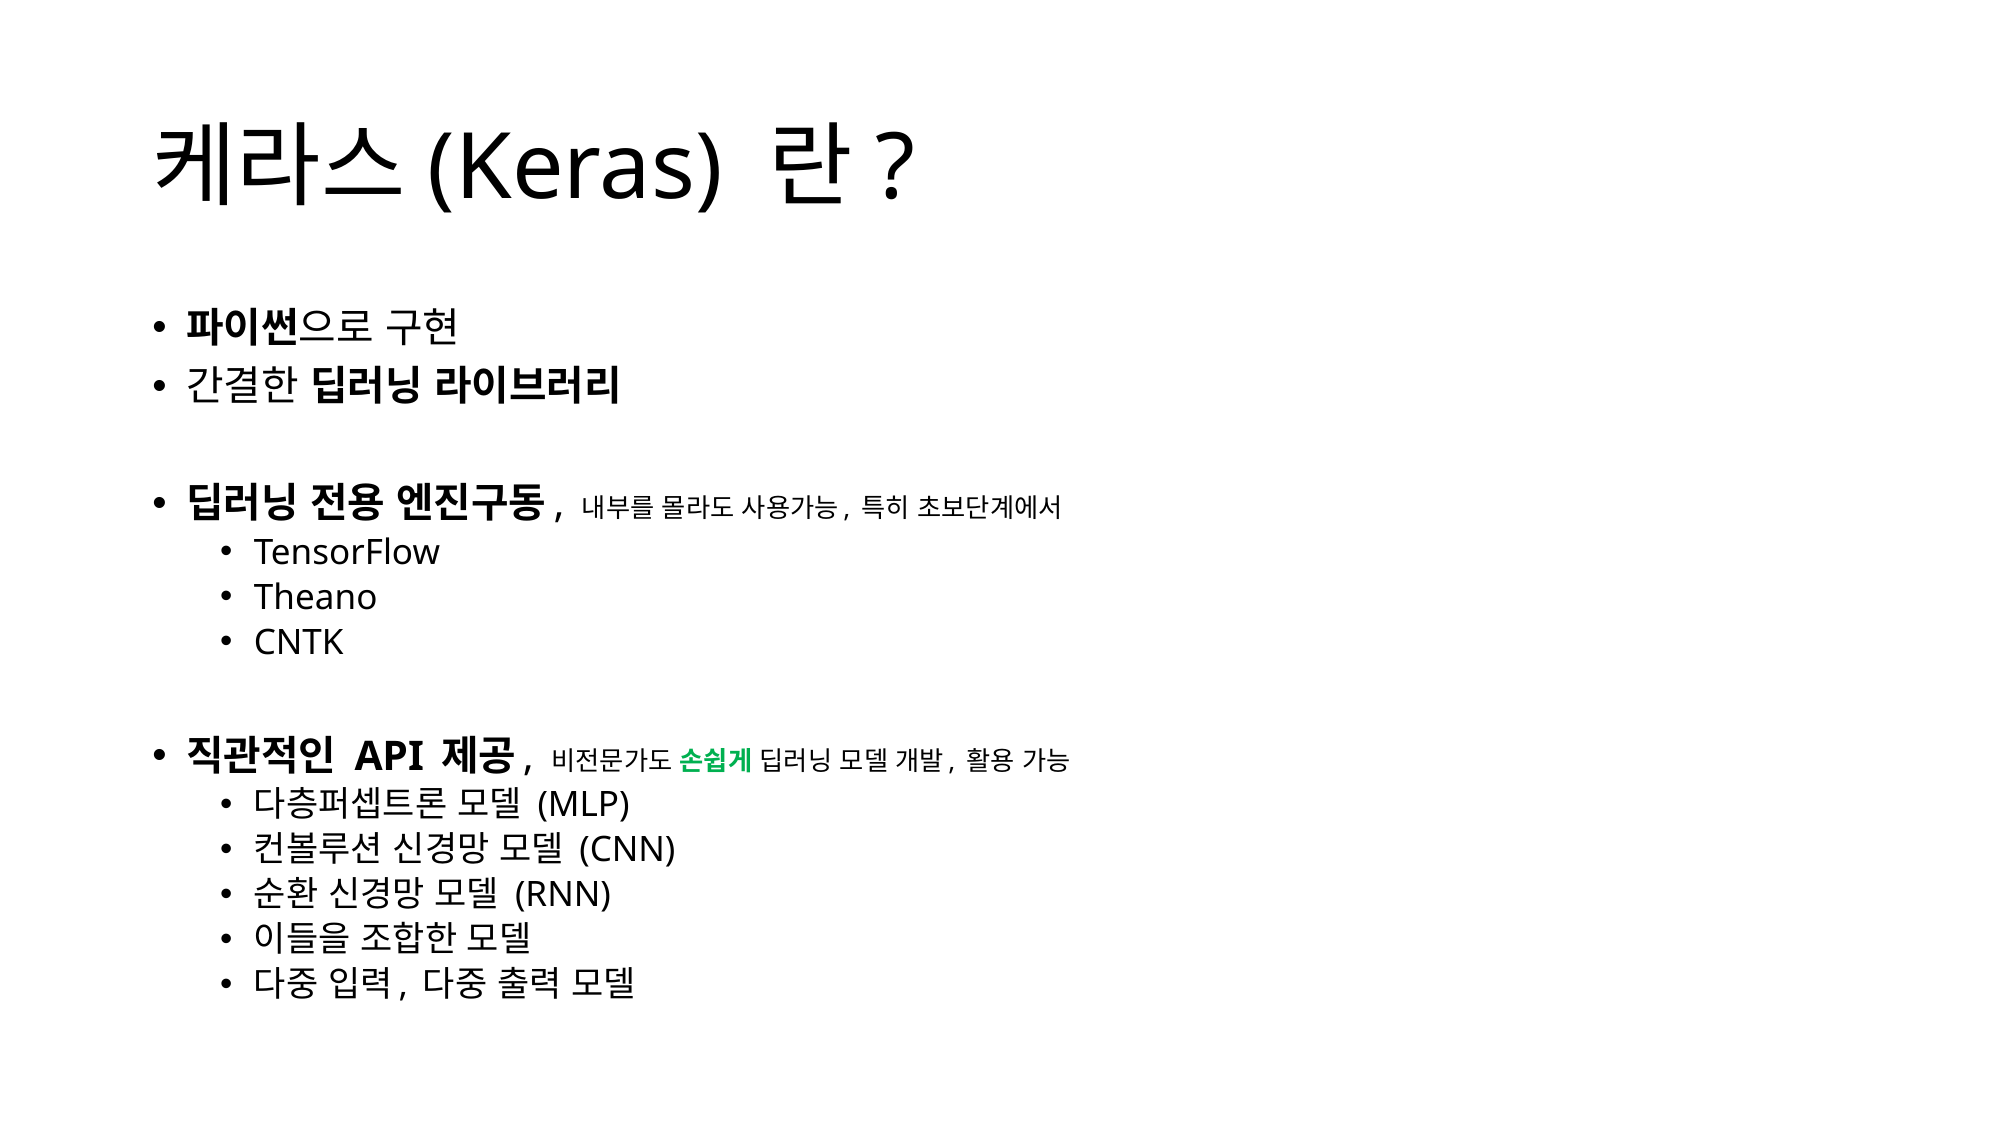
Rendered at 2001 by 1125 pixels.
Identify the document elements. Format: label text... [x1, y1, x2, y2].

list 파이썬으로 구현 간결한 딥러닝 라이브러리 딥러닝 전용 엔진구동, 내부를 몰라도 사용가능, 특히 초보단계에서 TensorFlow Theano CNTK 직관적인 API 제공, 비전문가도 손쉽게 딥러닝 모델 개발, 활용 가능 다층퍼셉트론 모델 (MLP) 컨볼루션 신경망 모델 (CNN) 순환 신경망 모델 (RNN) 이들을 조합한 모델 다중 입력, 다중 출력 모델 [137, 299, 1863, 1014]
title 케라스(Keras) 란? [137, 59, 1863, 278]
